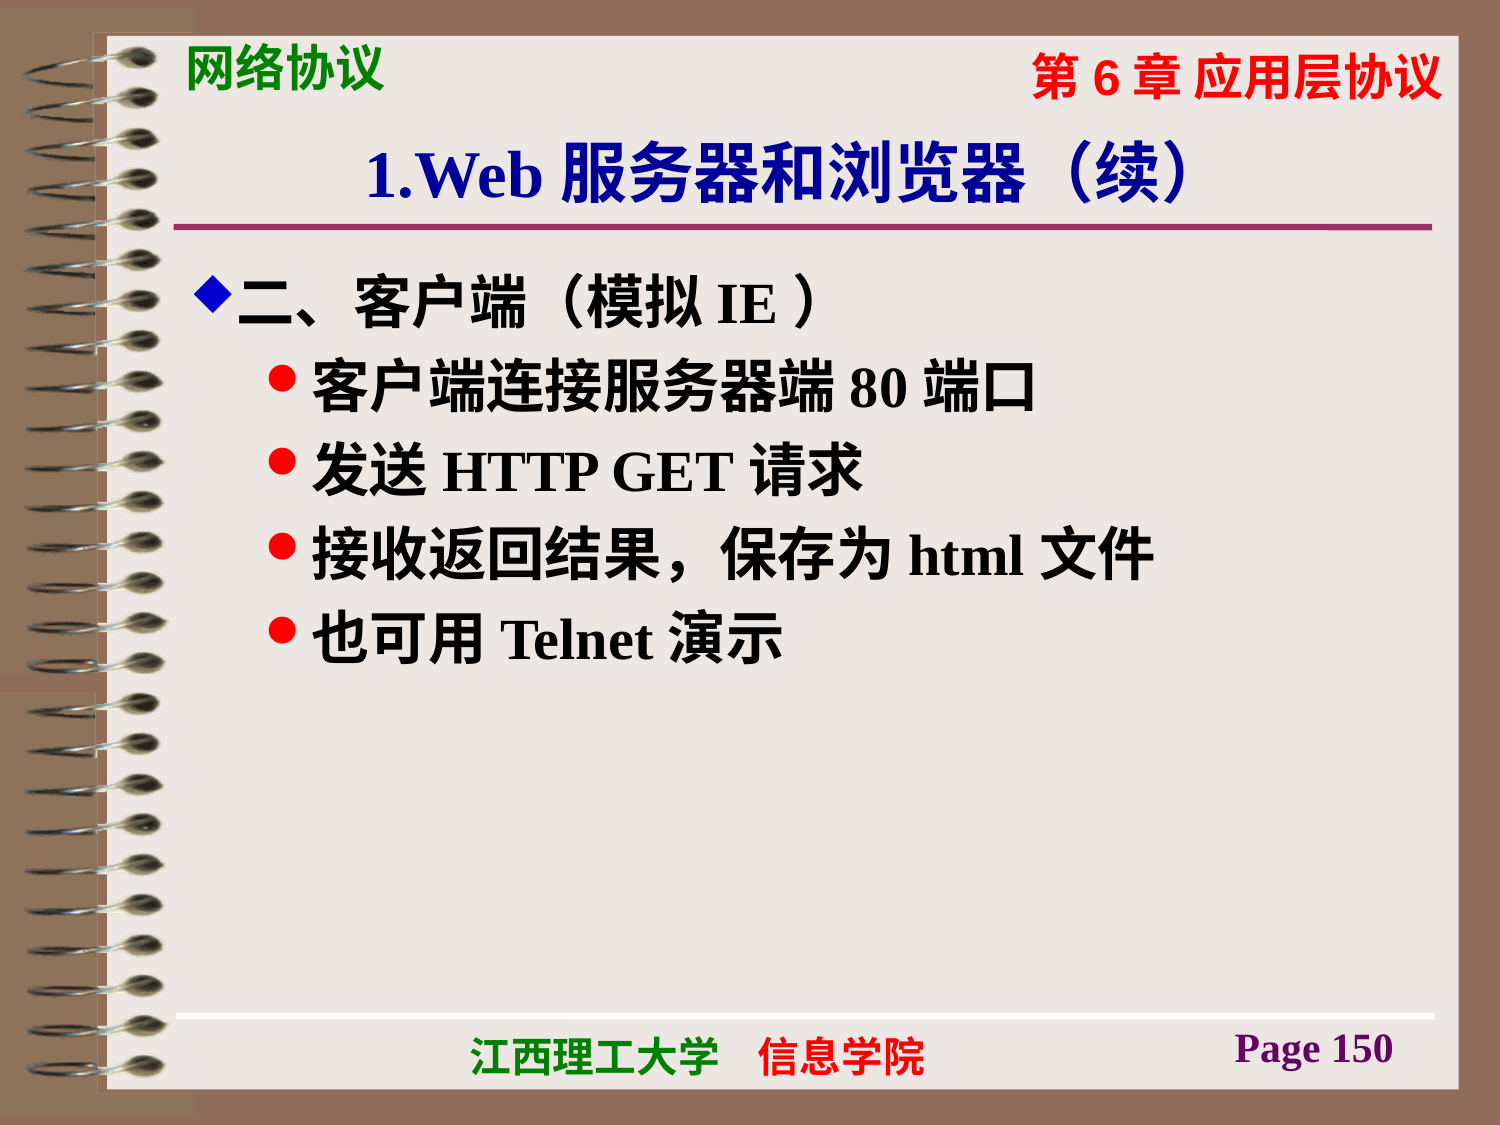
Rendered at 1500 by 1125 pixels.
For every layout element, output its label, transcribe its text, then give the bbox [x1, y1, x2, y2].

slide_number Page 150 [1196, 1013, 1410, 1066]
picture [0, 692, 194, 1115]
title 1.Web服务器和浏览器（续） [170, 113, 1422, 228]
list 二、客户端（模拟IE） 客户端连接服务器端80端口 发送HTTP GET请求 接收返回结果，保存为html文件 也可用Telnet演示 [174, 243, 1426, 998]
picture [0, 8, 194, 674]
